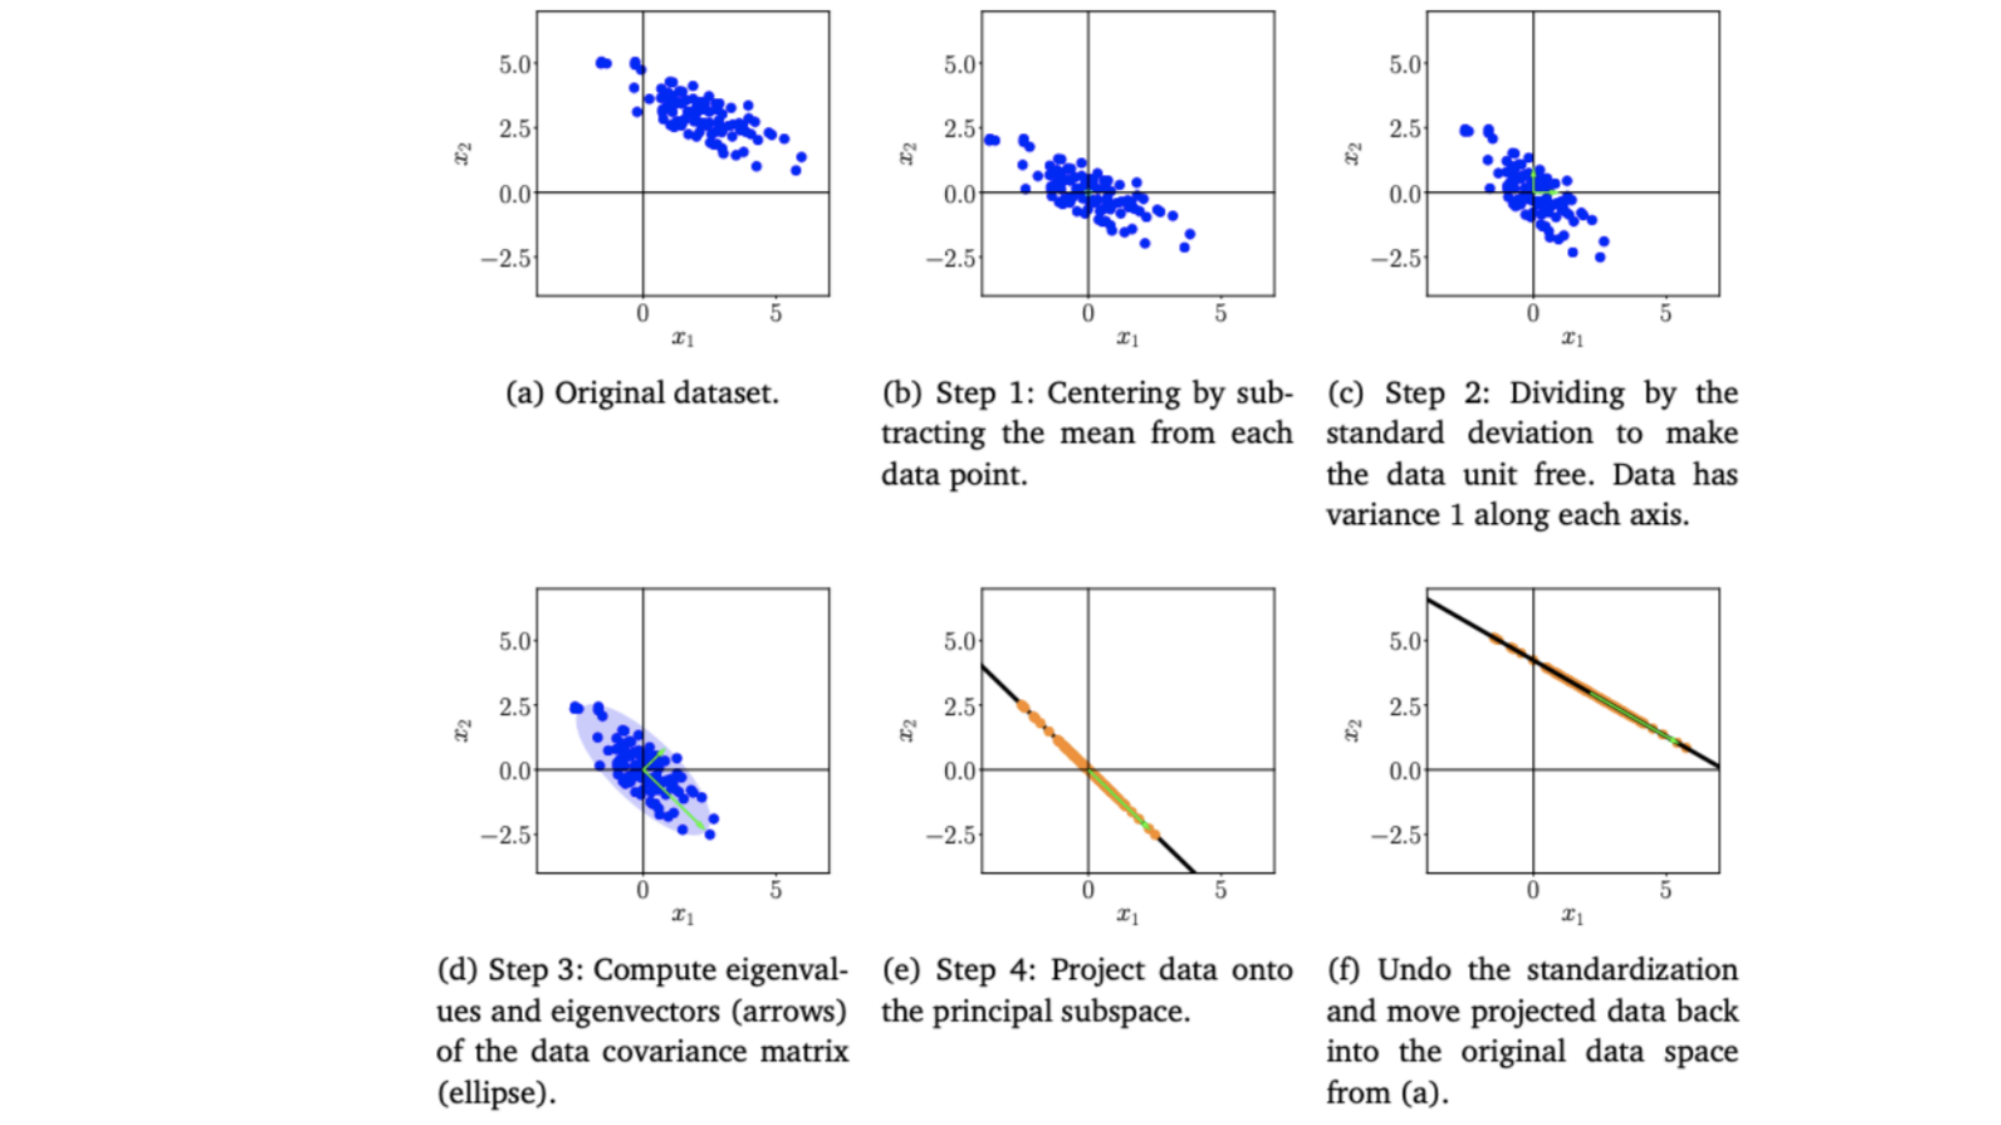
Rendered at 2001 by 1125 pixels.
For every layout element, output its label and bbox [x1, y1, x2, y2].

list [409, 0, 1756, 1125]
